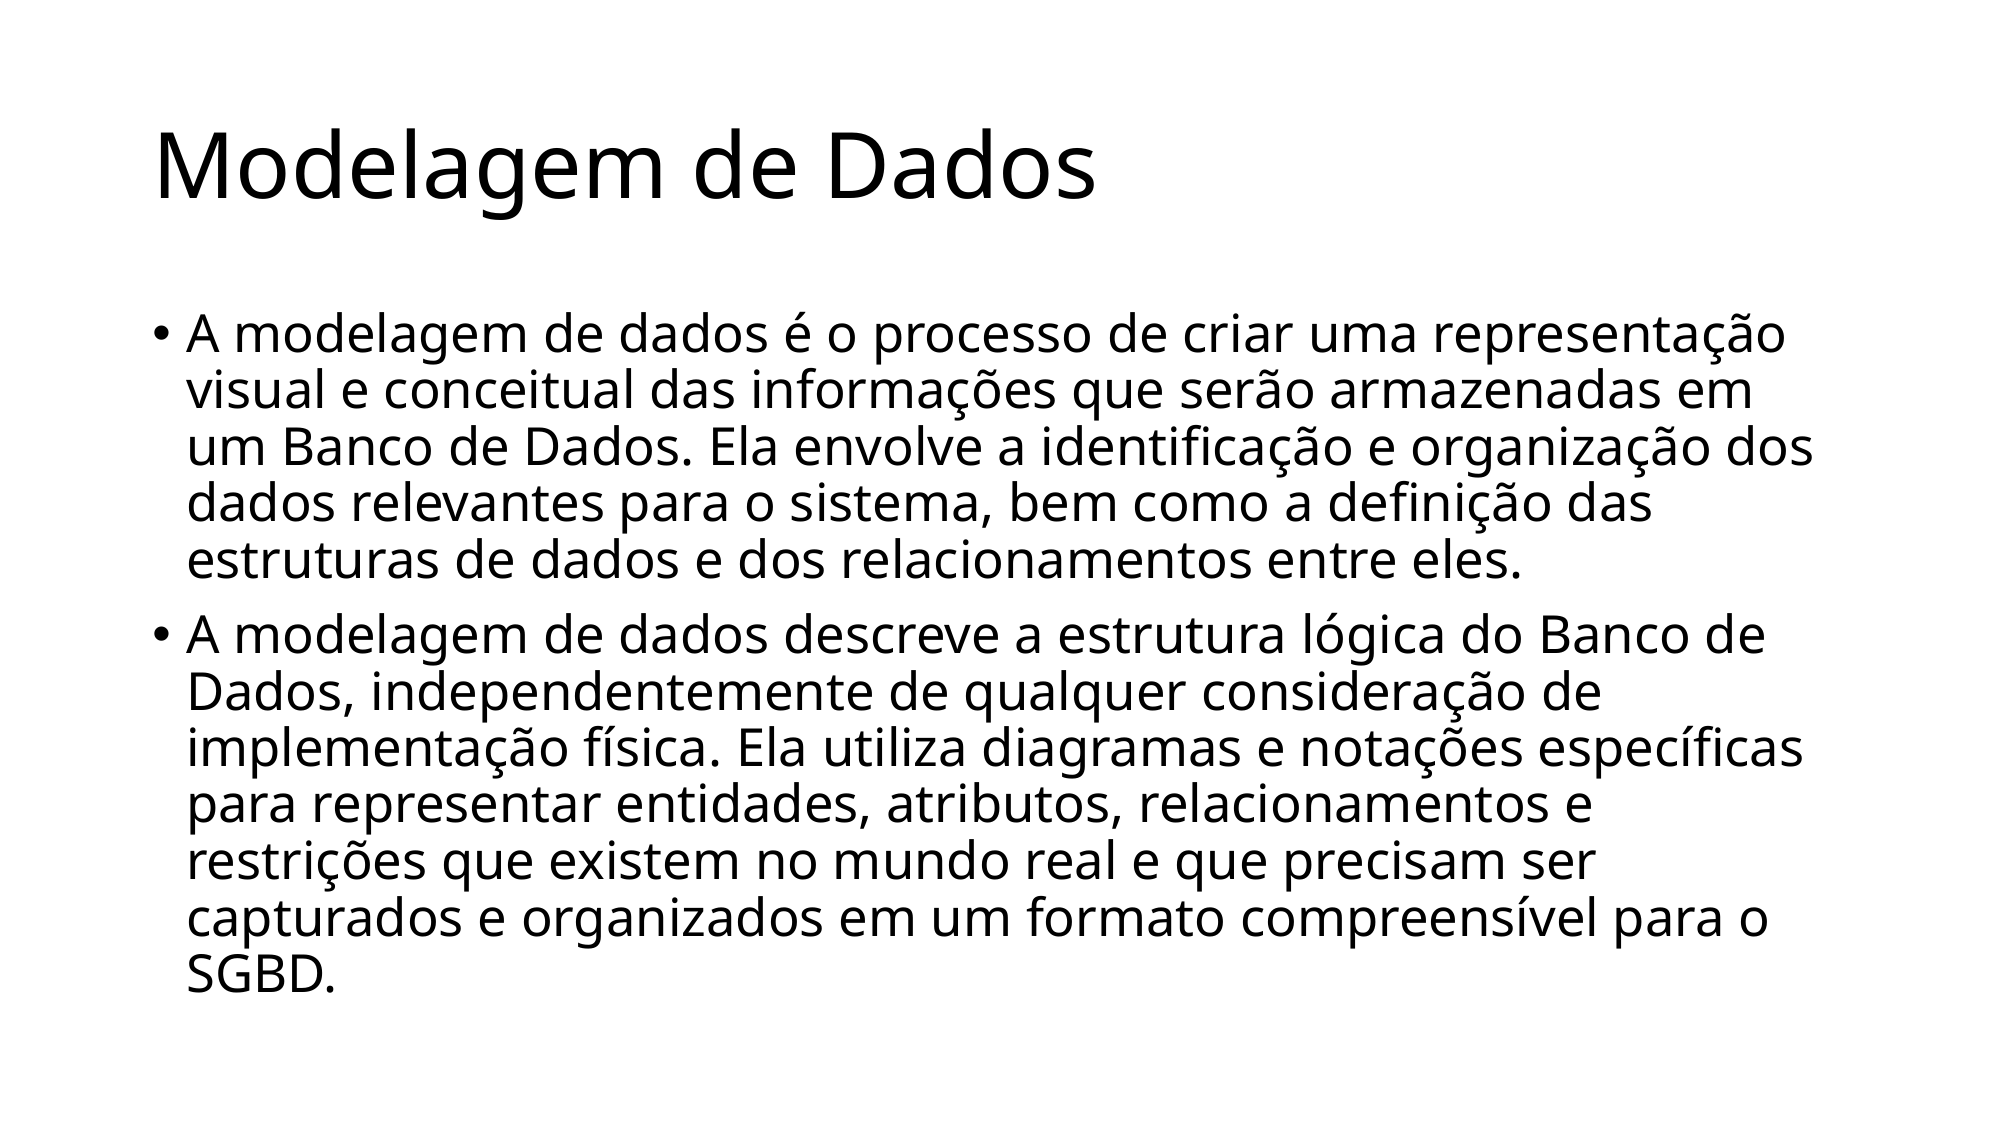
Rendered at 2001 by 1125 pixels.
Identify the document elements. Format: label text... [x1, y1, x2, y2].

list A modelagem de dados é o processo de criar uma representação visual e conceitual das informações que serão armazenadas em um Banco de Dados. Ela envolve a identificação e organização dos dados relevantes para o sistema, bem como a definição das estruturas de dados e dos relacionamentos entre eles. A modelagem de dados descreve a estrutura lógica do Banco de Dados, independentemente de qualquer consideração de implementação física. Ela utiliza diagramas e notações específicas para representar entidades, atributos, relacionamentos e restrições que existem no mundo real e que precisam ser capturados e organizados em um formato compreensível para o SGBD. [137, 299, 1863, 1014]
title Modelagem de Dados [137, 59, 1863, 278]
